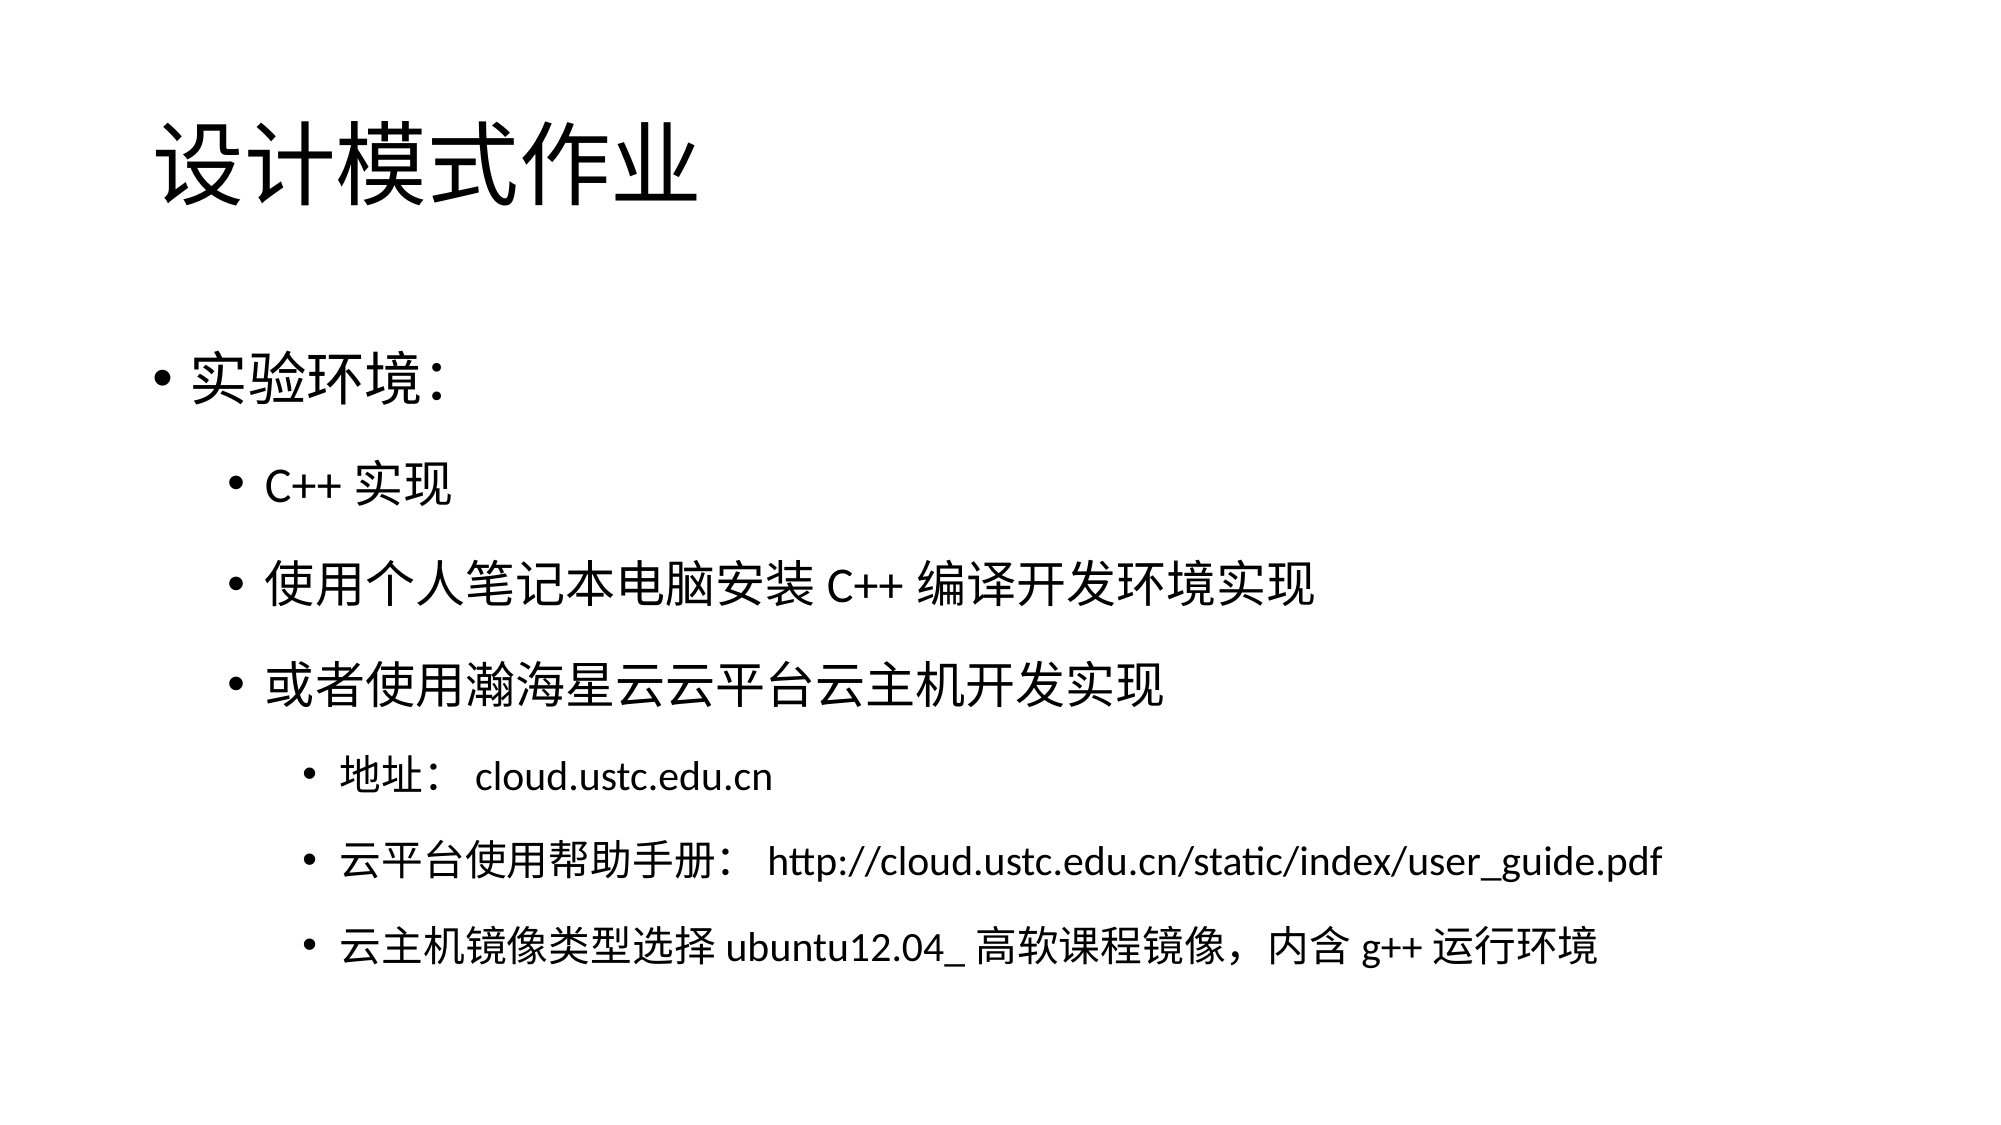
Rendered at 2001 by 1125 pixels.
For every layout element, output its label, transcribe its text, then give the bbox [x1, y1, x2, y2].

list 实验环境： C++实现 使用个人笔记本电脑安装C++编译开发环境实现 或者使用瀚海星云云平台云主机开发实现 地址：cloud.ustc.edu.cn 云平台使用帮助手册：http://cloud.ustc.edu.cn/static/index/user_guide.pdf 云主机镜像类型选择ubuntu12.04_高软课程镜像，内含g++运行环境 [137, 299, 1863, 1014]
title 设计模式作业 [137, 59, 1863, 278]
